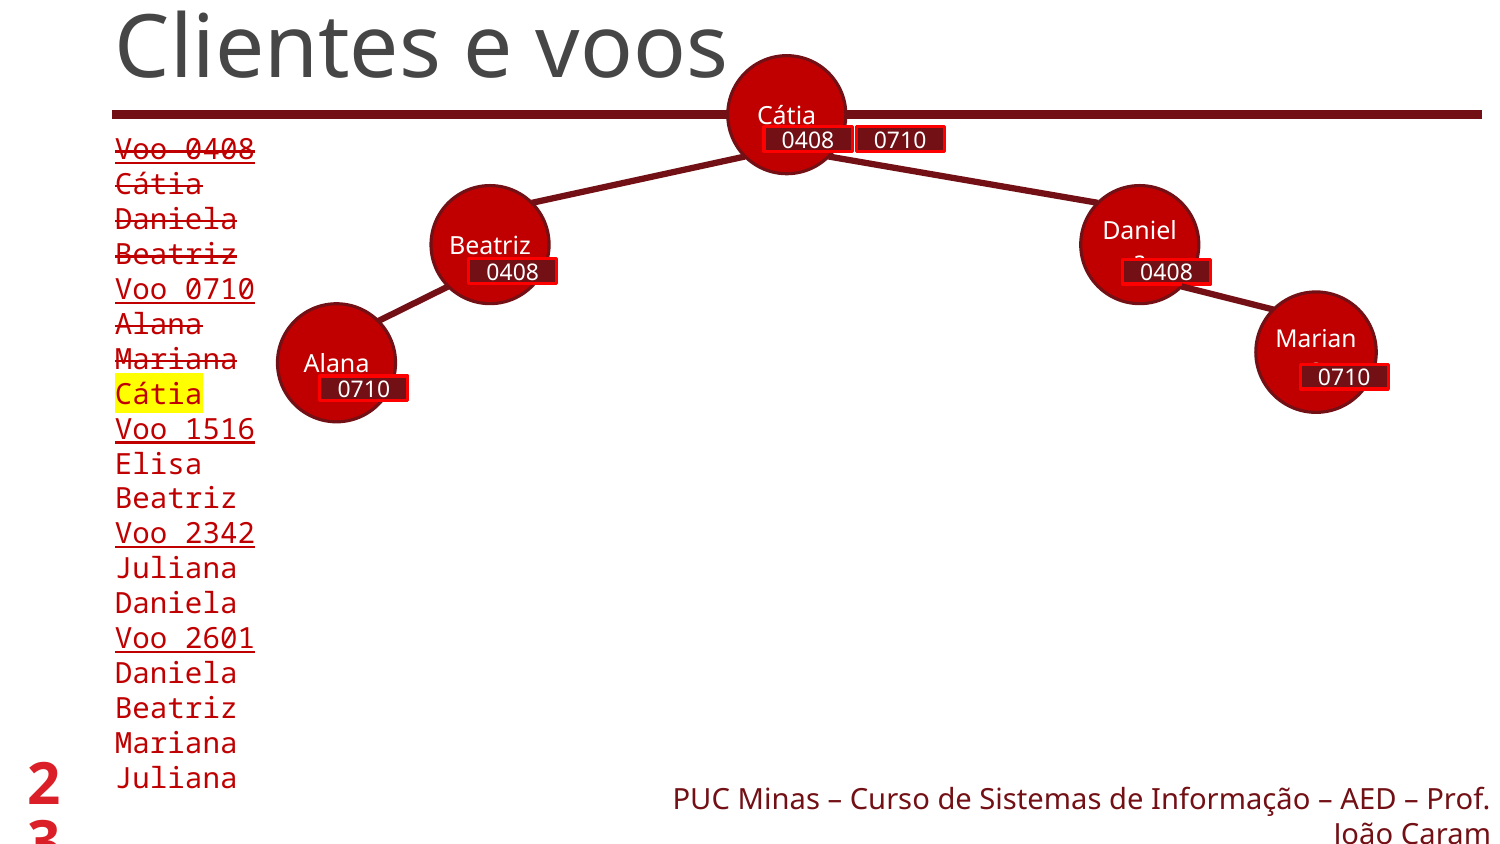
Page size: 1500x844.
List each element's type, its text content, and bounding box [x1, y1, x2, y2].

text_box 0408 [467, 257, 558, 285]
text_box 0710 [855, 125, 946, 153]
text_box Mariana [1254, 290, 1378, 414]
text_box 0408 [1121, 258, 1212, 286]
text_box 0710 [1299, 363, 1390, 391]
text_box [1181, 286, 1274, 310]
slide_number 23 [12, 762, 108, 810]
title Clientes e voos [99, 3, 1483, 103]
text_box Beatriz [429, 183, 551, 306]
list Voo 0408 Cátia Daniela Beatriz Voo 0710 Alana Mariana Cátia Voo 1516 Elisa Beatriz Voo 2342 Juliana Daniela Voo 2601 Daniela Beatriz Mariana Juliana [99, 122, 1483, 794]
footer PUC Minas – Curso de Sistemas de Informação – AED – Prof. João Caram [616, 793, 1500, 838]
text_box Alana [275, 302, 398, 424]
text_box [377, 286, 449, 322]
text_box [531, 156, 746, 204]
text_box 0710 [318, 374, 409, 402]
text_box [828, 156, 1099, 204]
text_box Cátia [726, 54, 848, 176]
text_box 0408 [762, 125, 854, 153]
text_box Daniela [1079, 183, 1201, 306]
